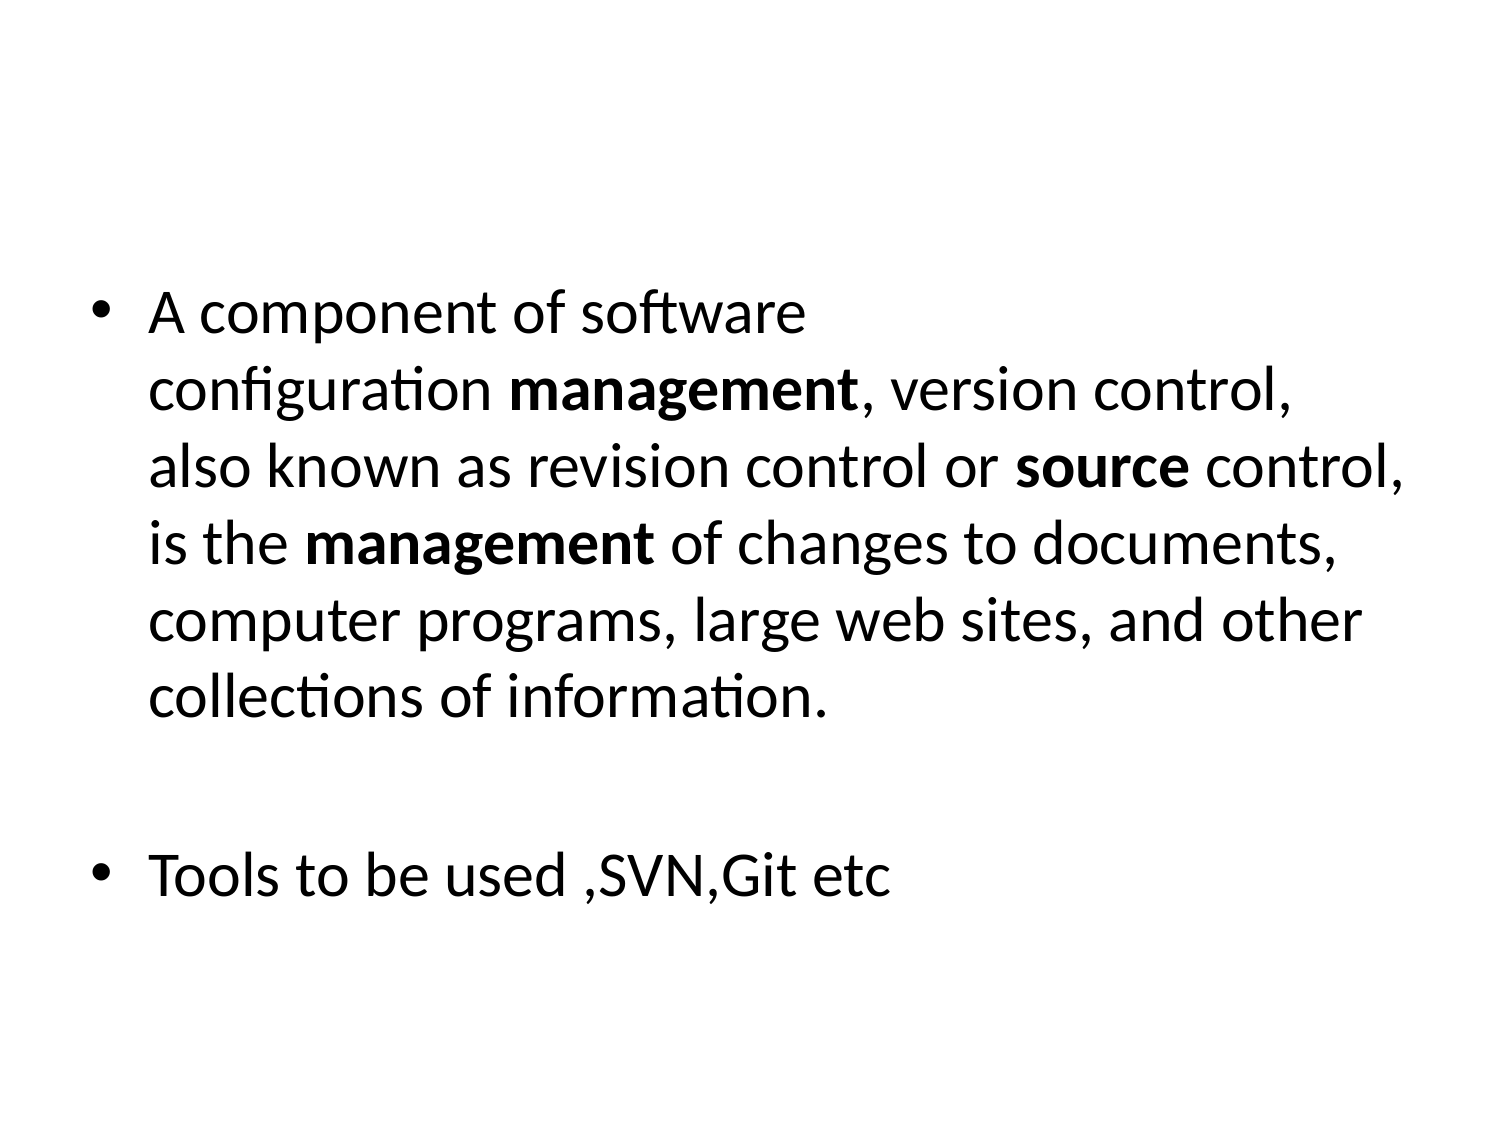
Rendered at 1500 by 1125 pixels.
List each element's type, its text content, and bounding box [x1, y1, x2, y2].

list A component of software configuration management, version control, also known as revision control or source control, is the management of changes to documents, computer programs, large web sites, and other collections of information. Tools to be used ,SVN,Git etc [75, 262, 1425, 1005]
